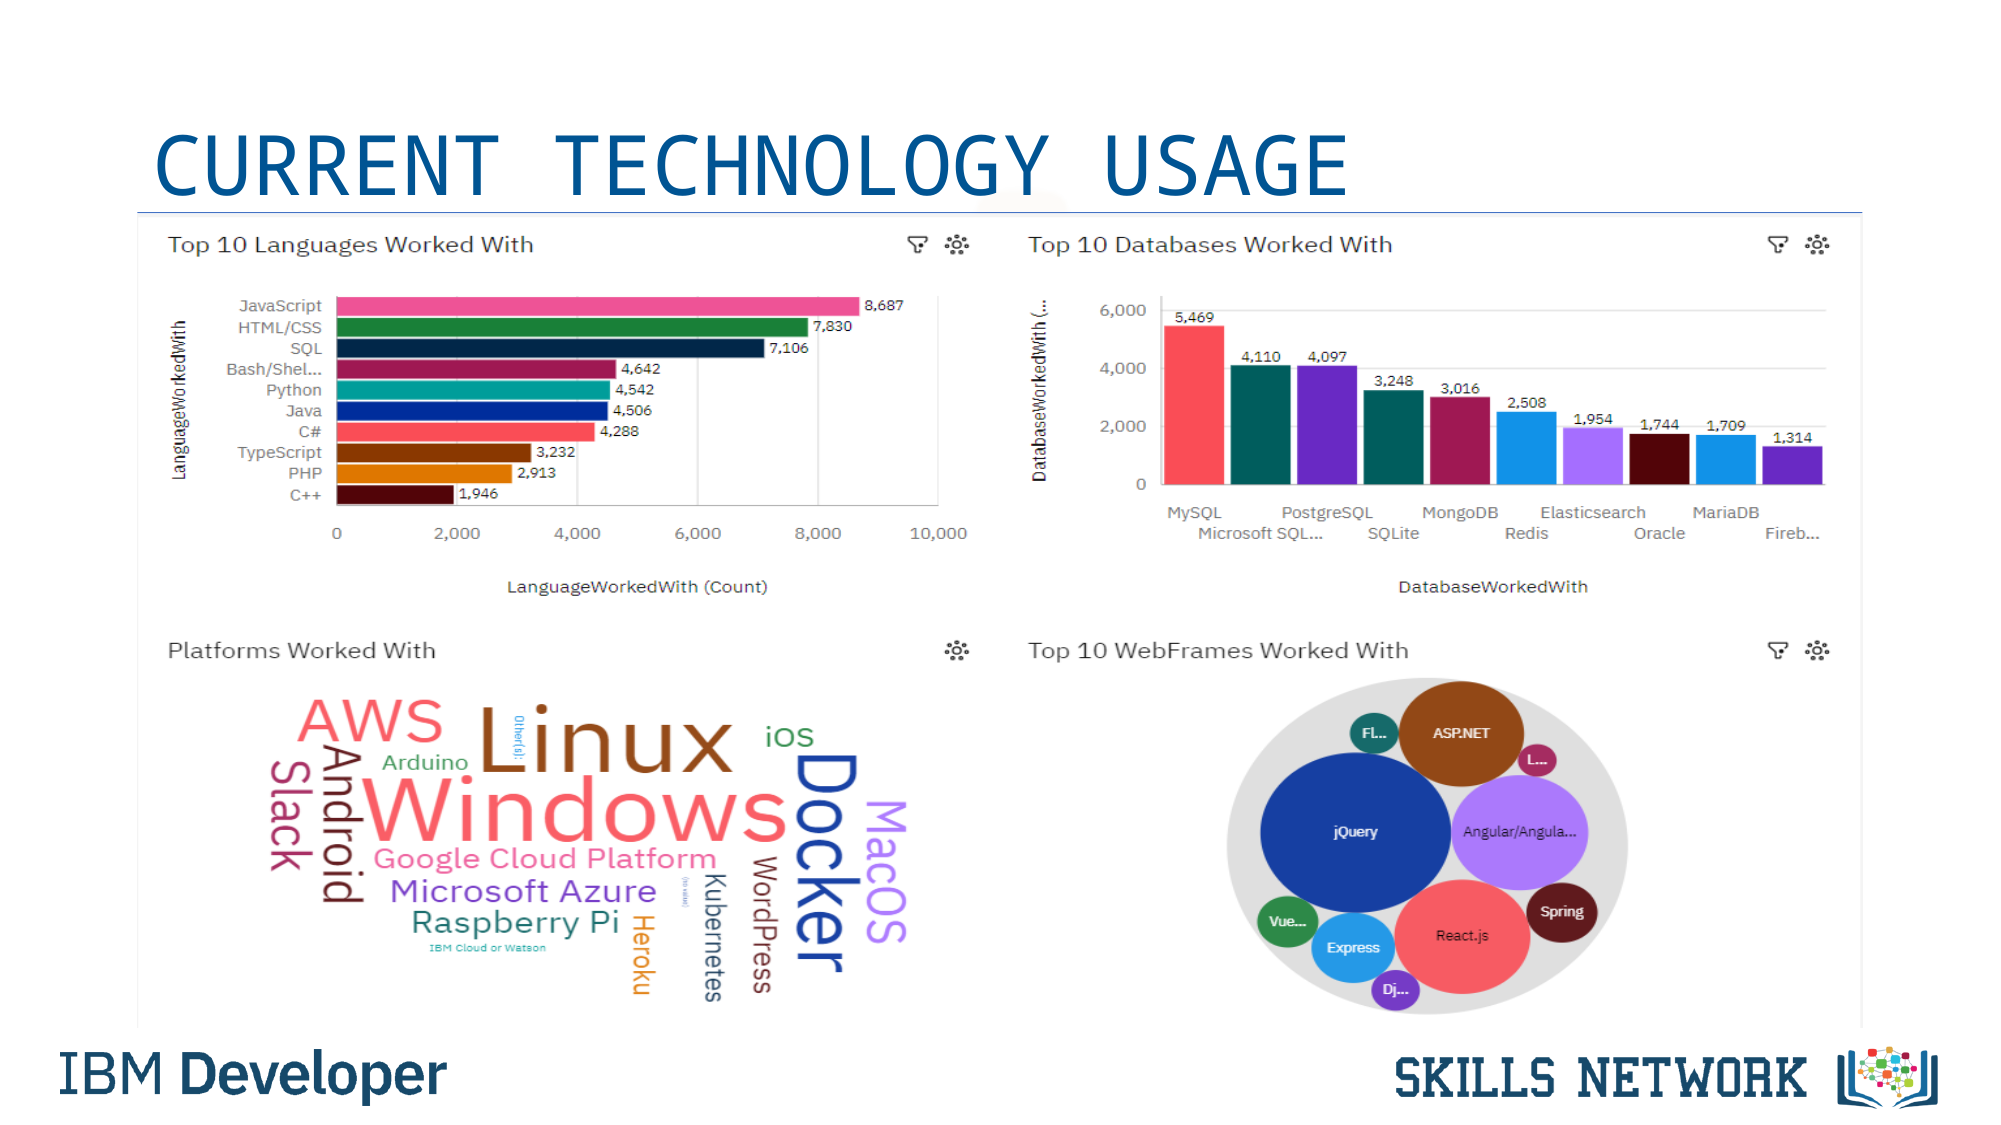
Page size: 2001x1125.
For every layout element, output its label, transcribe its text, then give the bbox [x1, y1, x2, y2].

title CURRENT TECHNOLOGY USAGE [137, 59, 1863, 214]
picture [137, 214, 1863, 1028]
picture [1390, 1045, 1945, 1111]
picture [55, 1045, 459, 1108]
